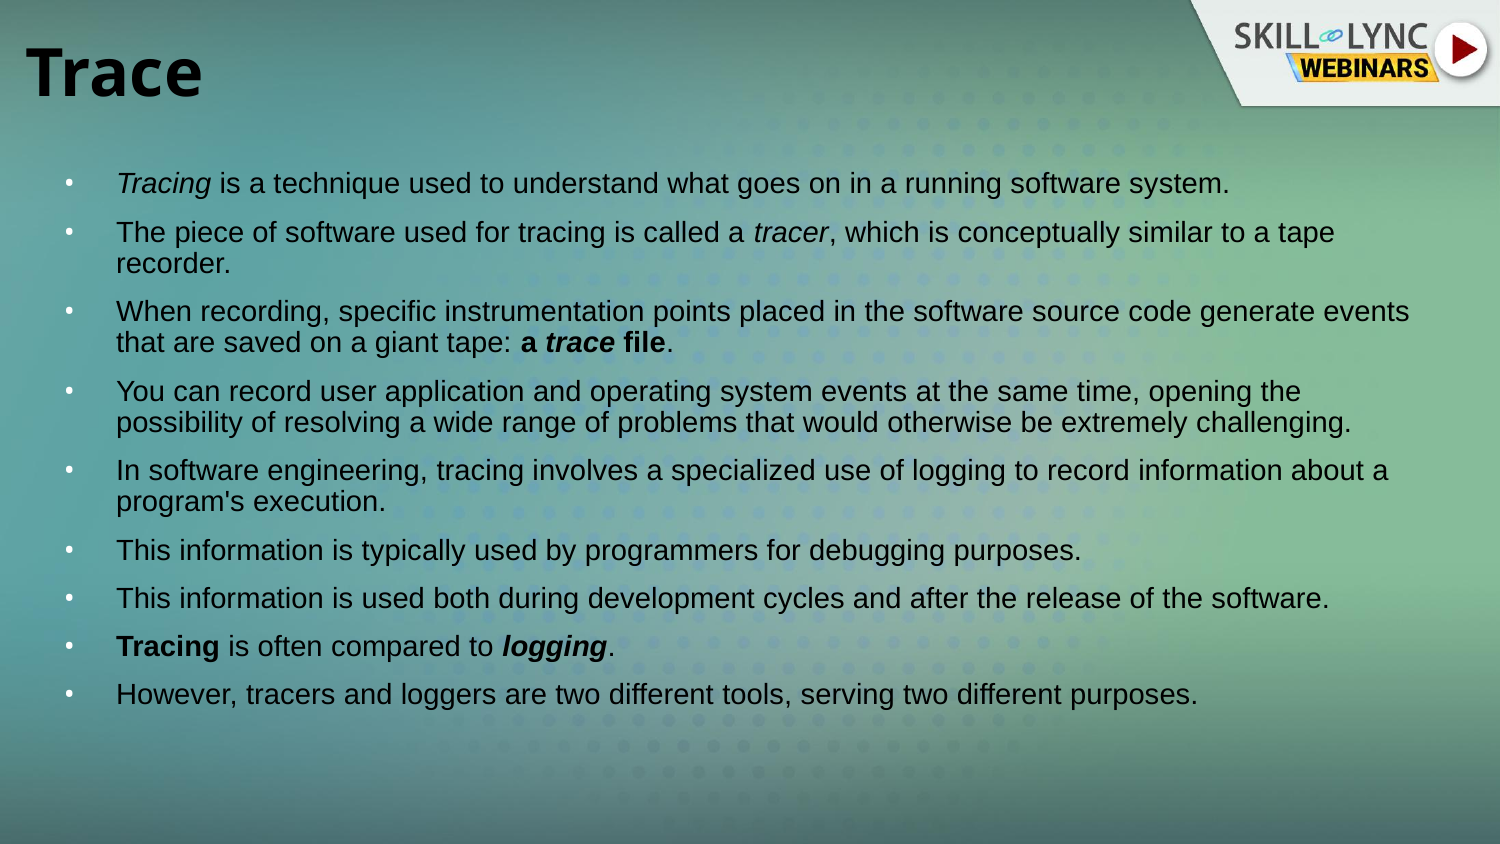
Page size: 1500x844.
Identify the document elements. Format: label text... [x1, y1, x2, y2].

list Tracing is a technique used to understand what goes on in a running software system. The piece of software used for tracing is called a tracer, which is conceptually similar to a tape recorder. When recording, specific instrumentation points placed in the software source code generate events that are saved on a giant tape: a trace file. You can record user application and operating system events at the same time, opening the possibility of resolving a wide range of problems that would otherwise be extremely challenging. In software engineering, tracing involves a specialized use of logging to record information about a program's execution. This information is typically used by programmers for debugging purposes. This information is used both during development cycles and after the release of the software. Tracing is often compared to logging. However, tracers and loggers are two different tools, serving two different purposes. [29, 163, 1450, 810]
picture [0, 0, 1500, 844]
title Trace [14, 21, 1309, 128]
